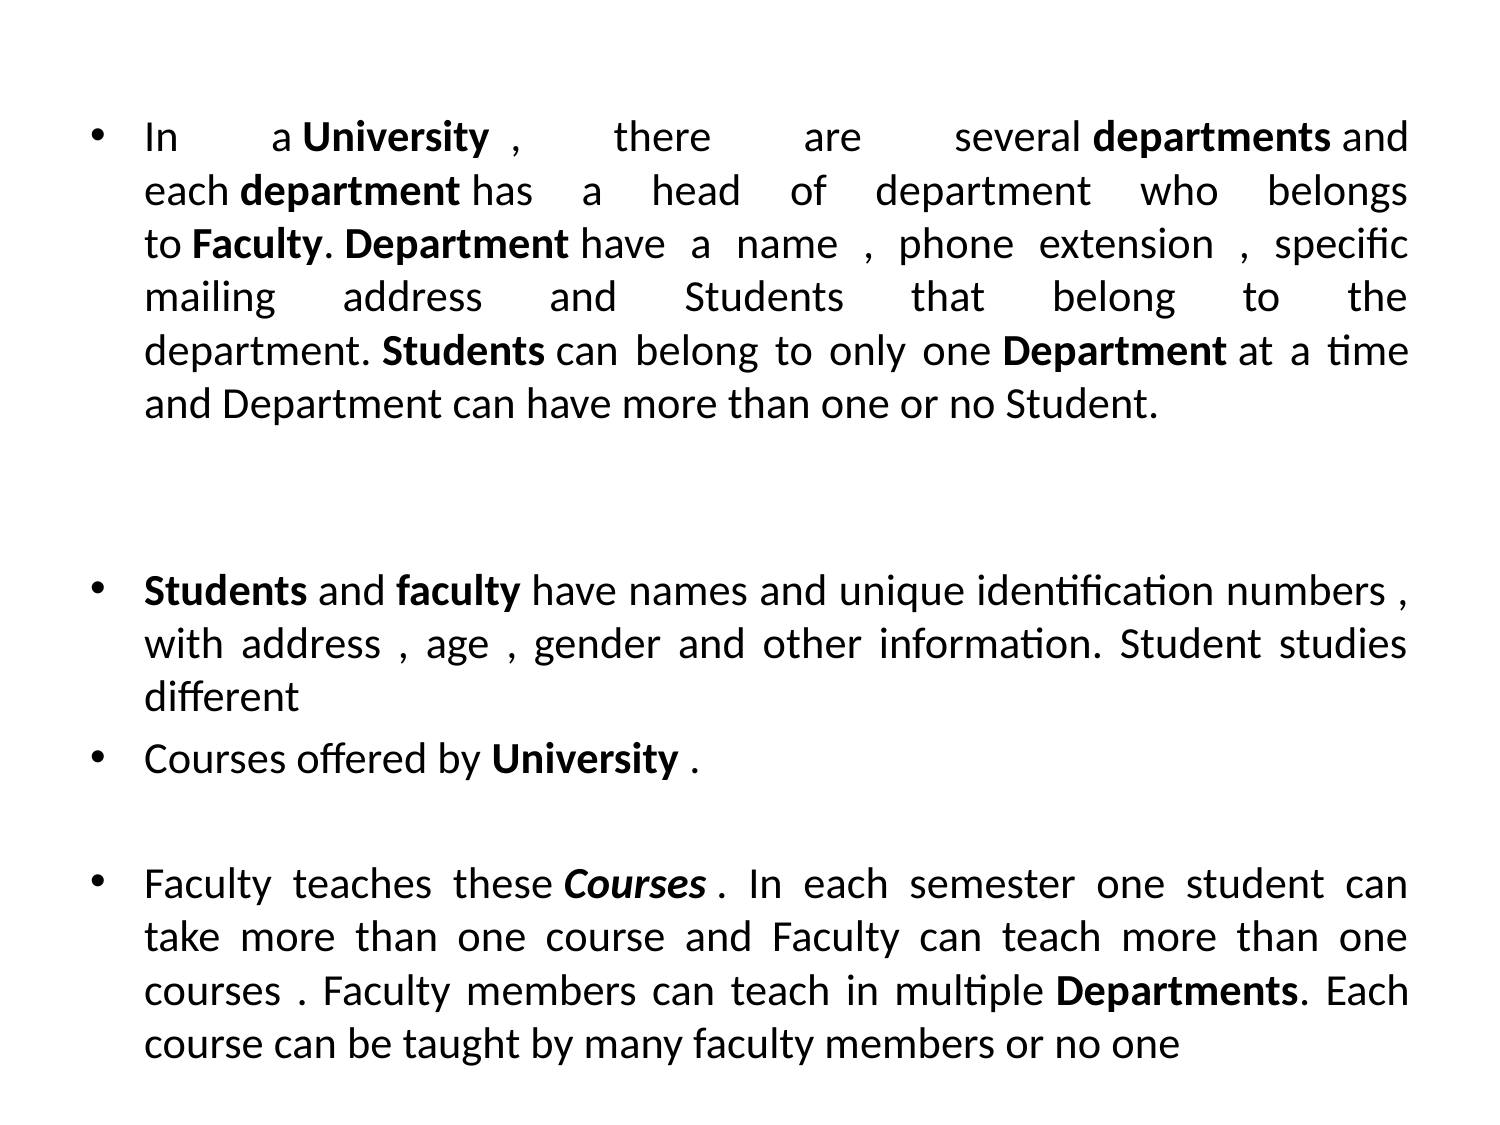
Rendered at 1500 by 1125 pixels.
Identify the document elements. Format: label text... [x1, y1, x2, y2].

list In a University , there are several departments and each department has a head of department who belongs to Faculty. Department have a name , phone extension , specific mailing address and Students that belong to the department. Students can belong to only one Department at a time and Department can have more than one or no Student. Students and faculty have names and unique identification numbers , with address , age , gender and other information. Student studies different Courses offered by University . Faculty teaches these Courses . In each semester one student can take more than one course and Faculty can teach more than one courses . Faculty members can teach in multiple Departments. Each course can be taught by many faculty members or no one [75, 99, 1425, 1075]
